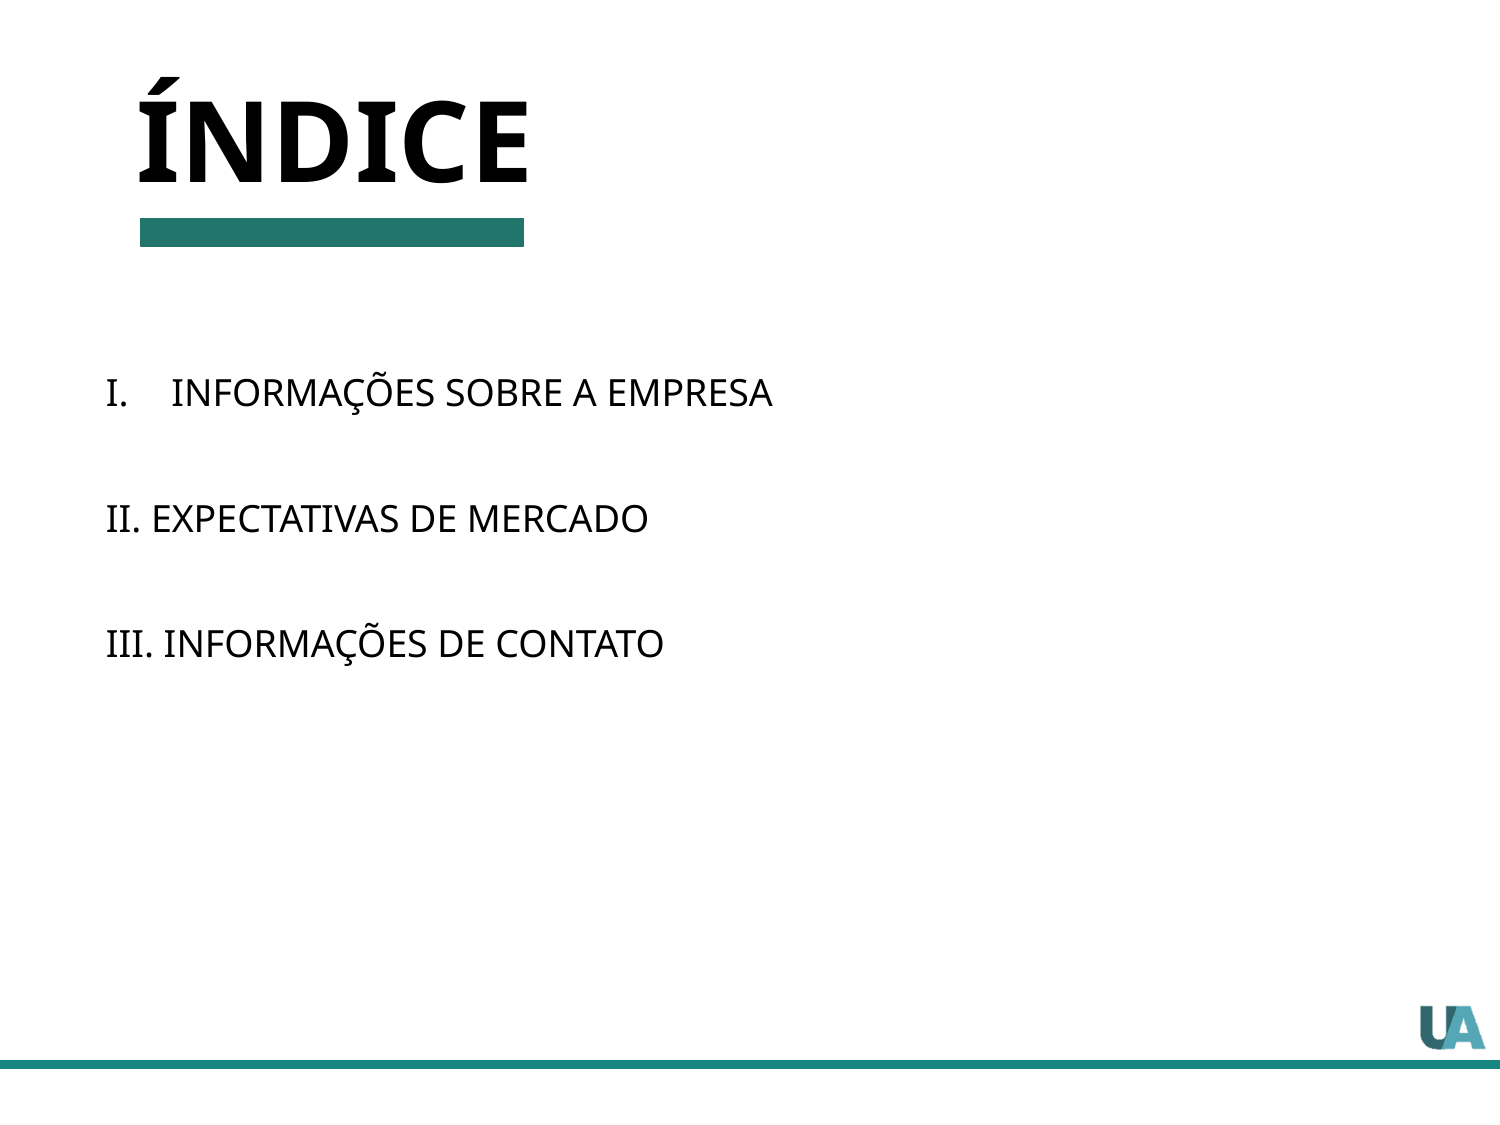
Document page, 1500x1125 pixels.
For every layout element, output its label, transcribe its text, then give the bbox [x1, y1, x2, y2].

picture [0, 982, 1500, 1076]
text_box [140, 218, 524, 246]
text_box INFORMAÇÕES SOBRE A EMPRESA II. EXPECTATIVAS DE MERCADO III. INFORMAÇÕES DE CONTATO [90, 343, 1269, 928]
text_box ÍNDICE [121, 62, 614, 214]
